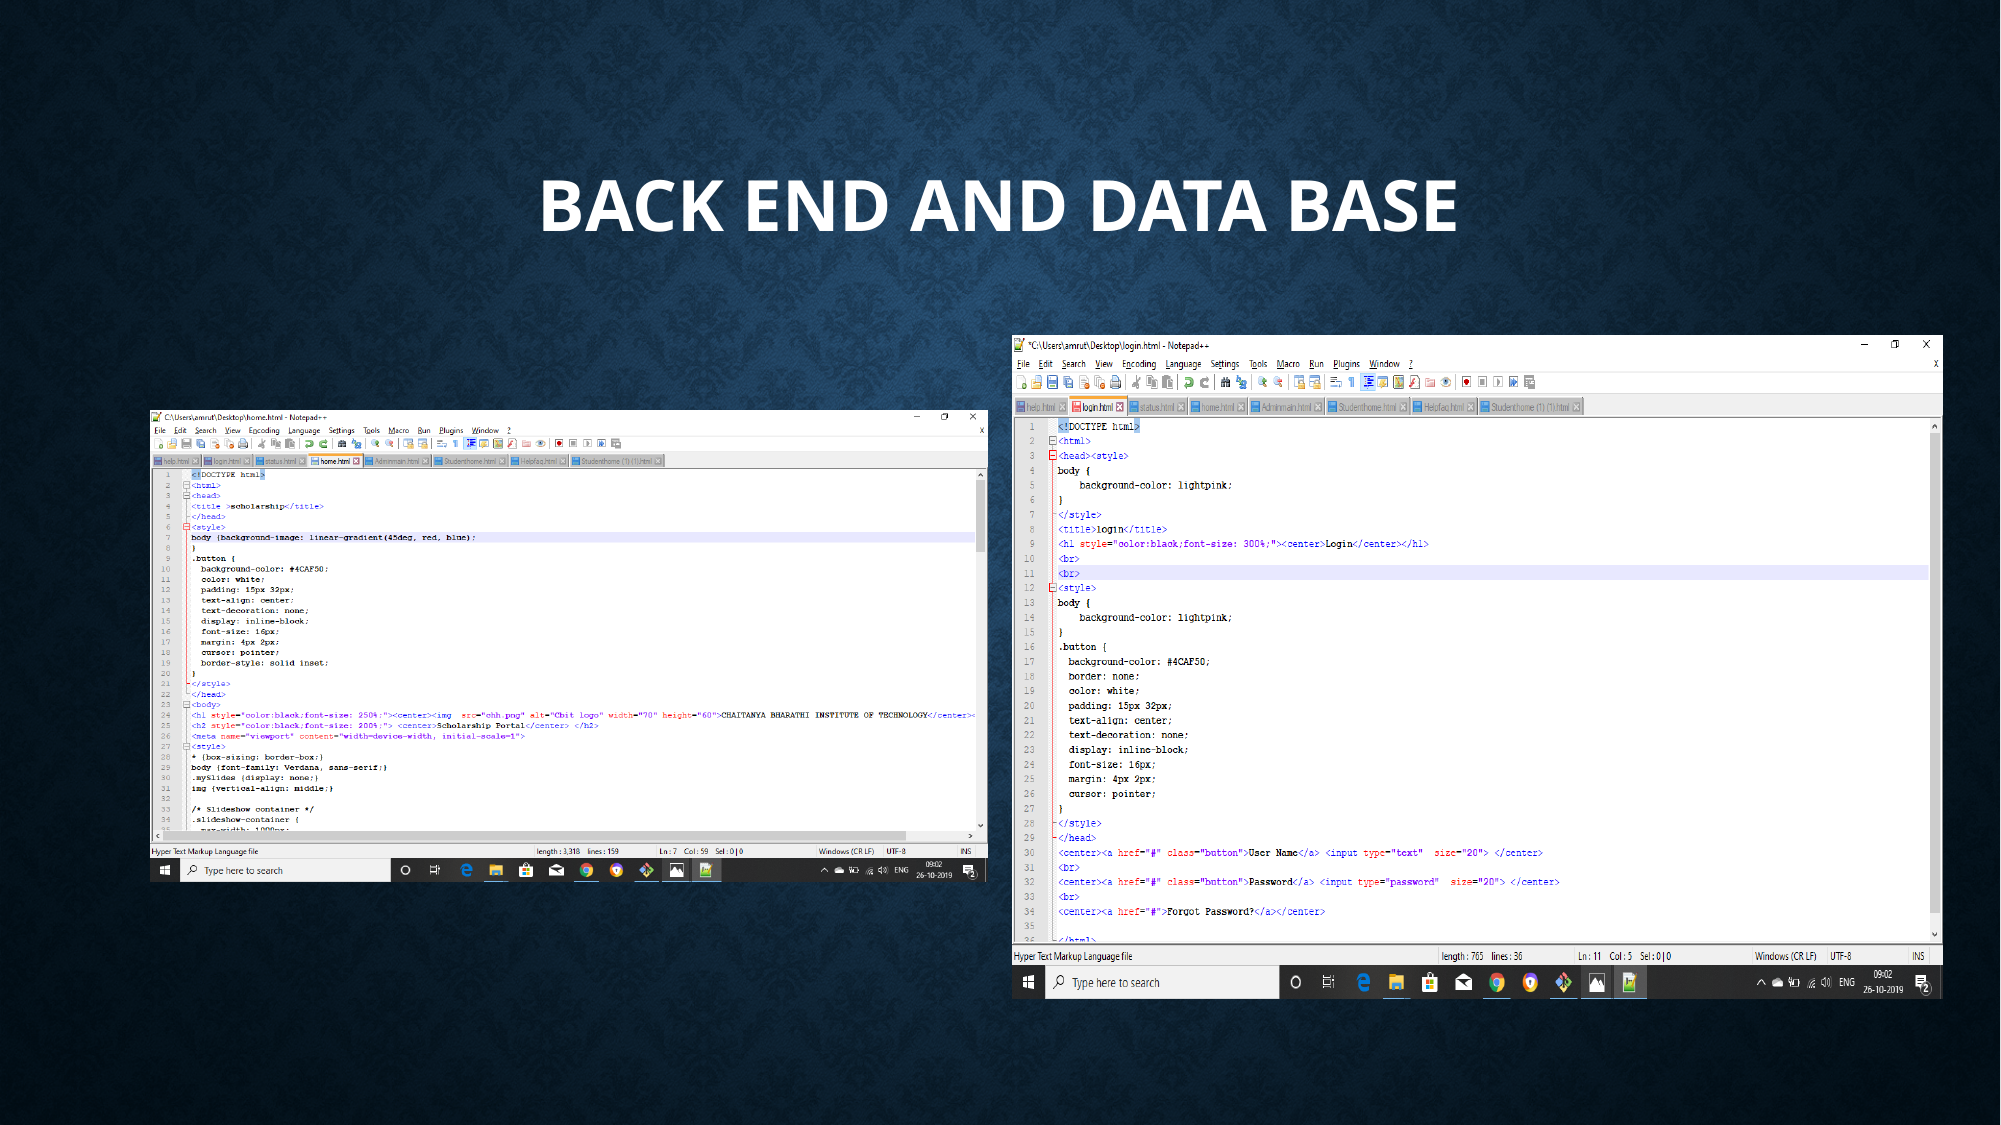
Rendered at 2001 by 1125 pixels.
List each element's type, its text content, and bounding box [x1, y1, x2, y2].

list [1012, 334, 1944, 999]
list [149, 410, 988, 883]
title Back End and Data base [149, 99, 1849, 318]
